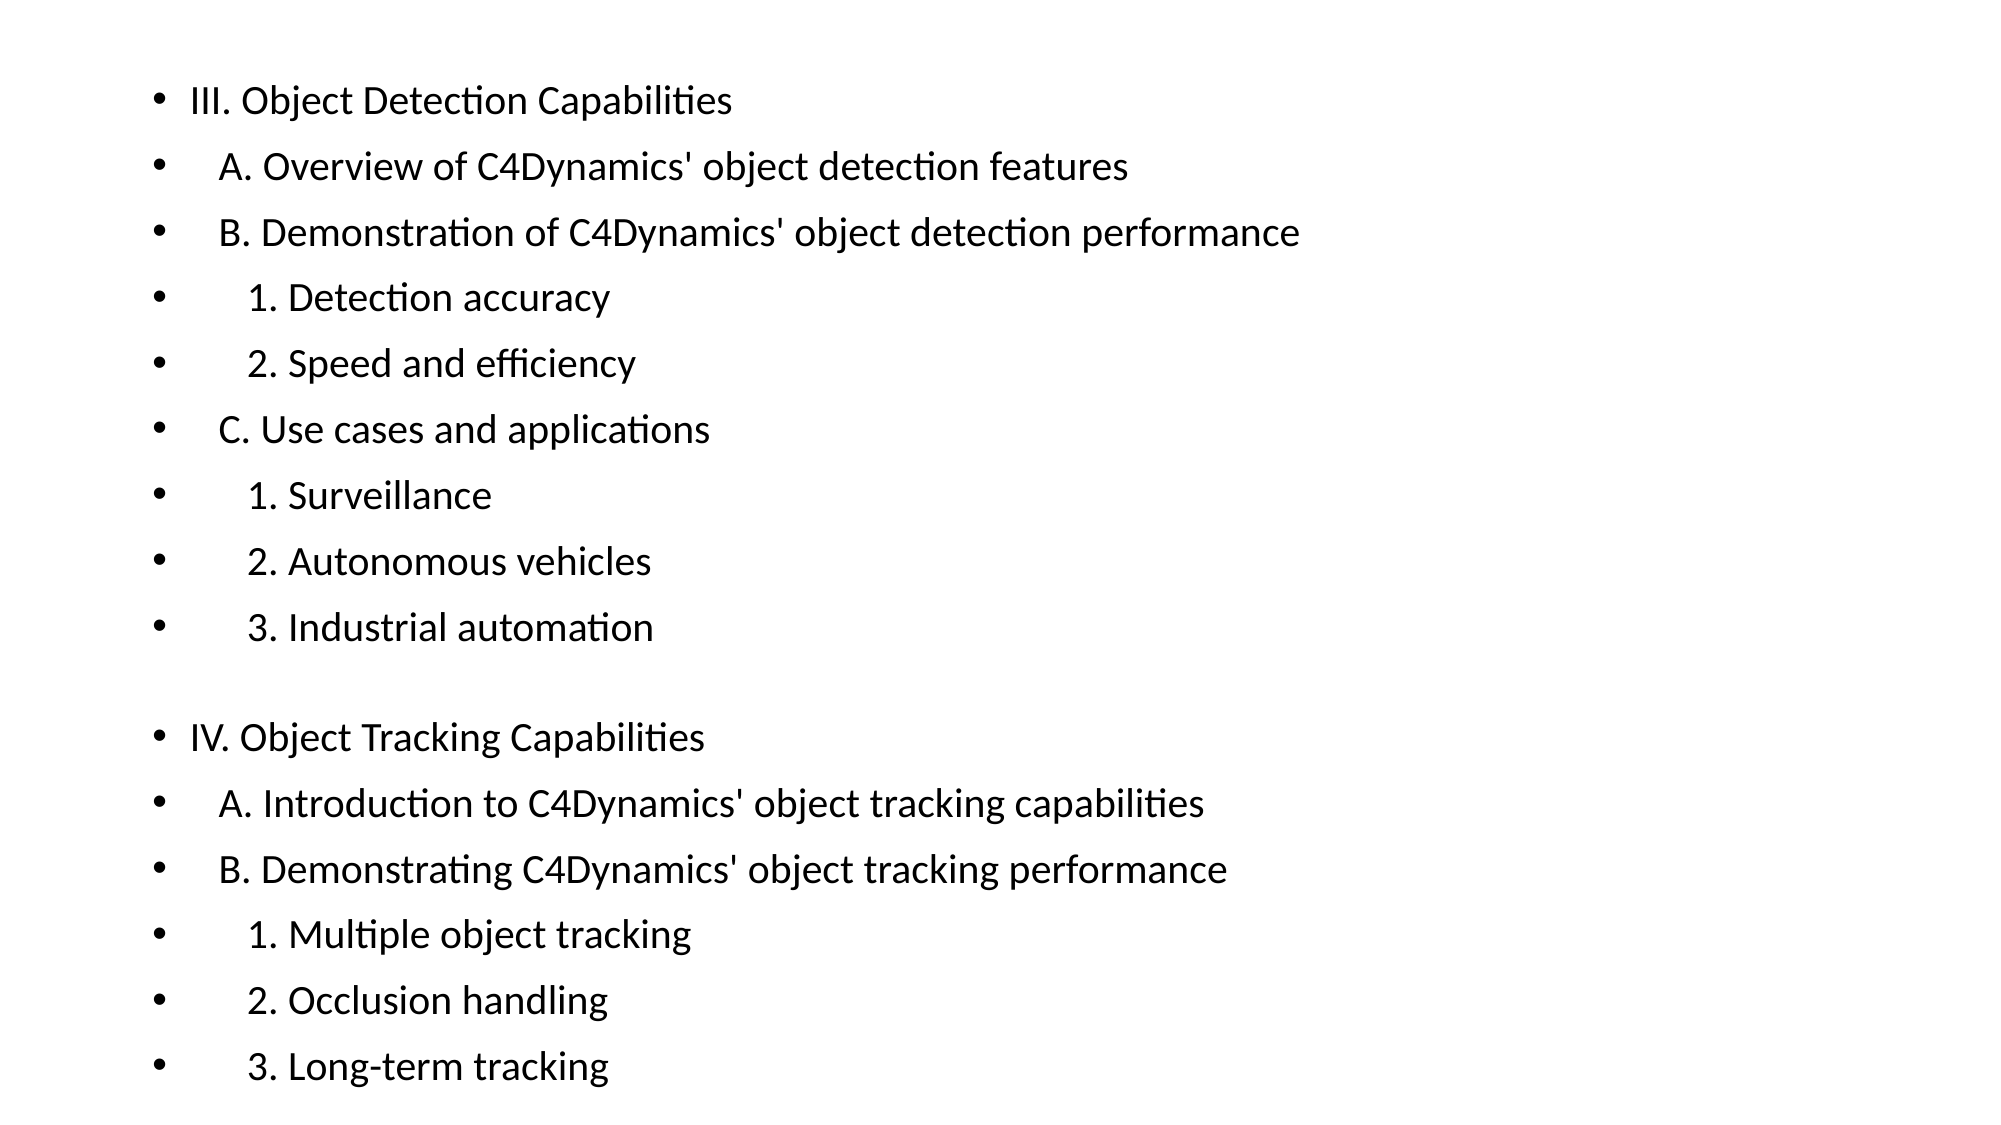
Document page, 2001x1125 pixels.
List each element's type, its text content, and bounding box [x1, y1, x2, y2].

list III. Object Detection Capabilities A. Overview of C4Dynamics' object detection features B. Demonstration of C4Dynamics' object detection performance 1. Detection accuracy 2. Speed and efficiency C. Use cases and applications 1. Surveillance 2. Autonomous vehicles 3. Industrial automation IV. Object Tracking Capabilities A. Introduction to C4Dynamics' object tracking capabilities B. Demonstrating C4Dynamics' object tracking performance 1. Multiple object tracking 2. Occlusion handling 3. Long-term tracking [137, 0, 1863, 1125]
